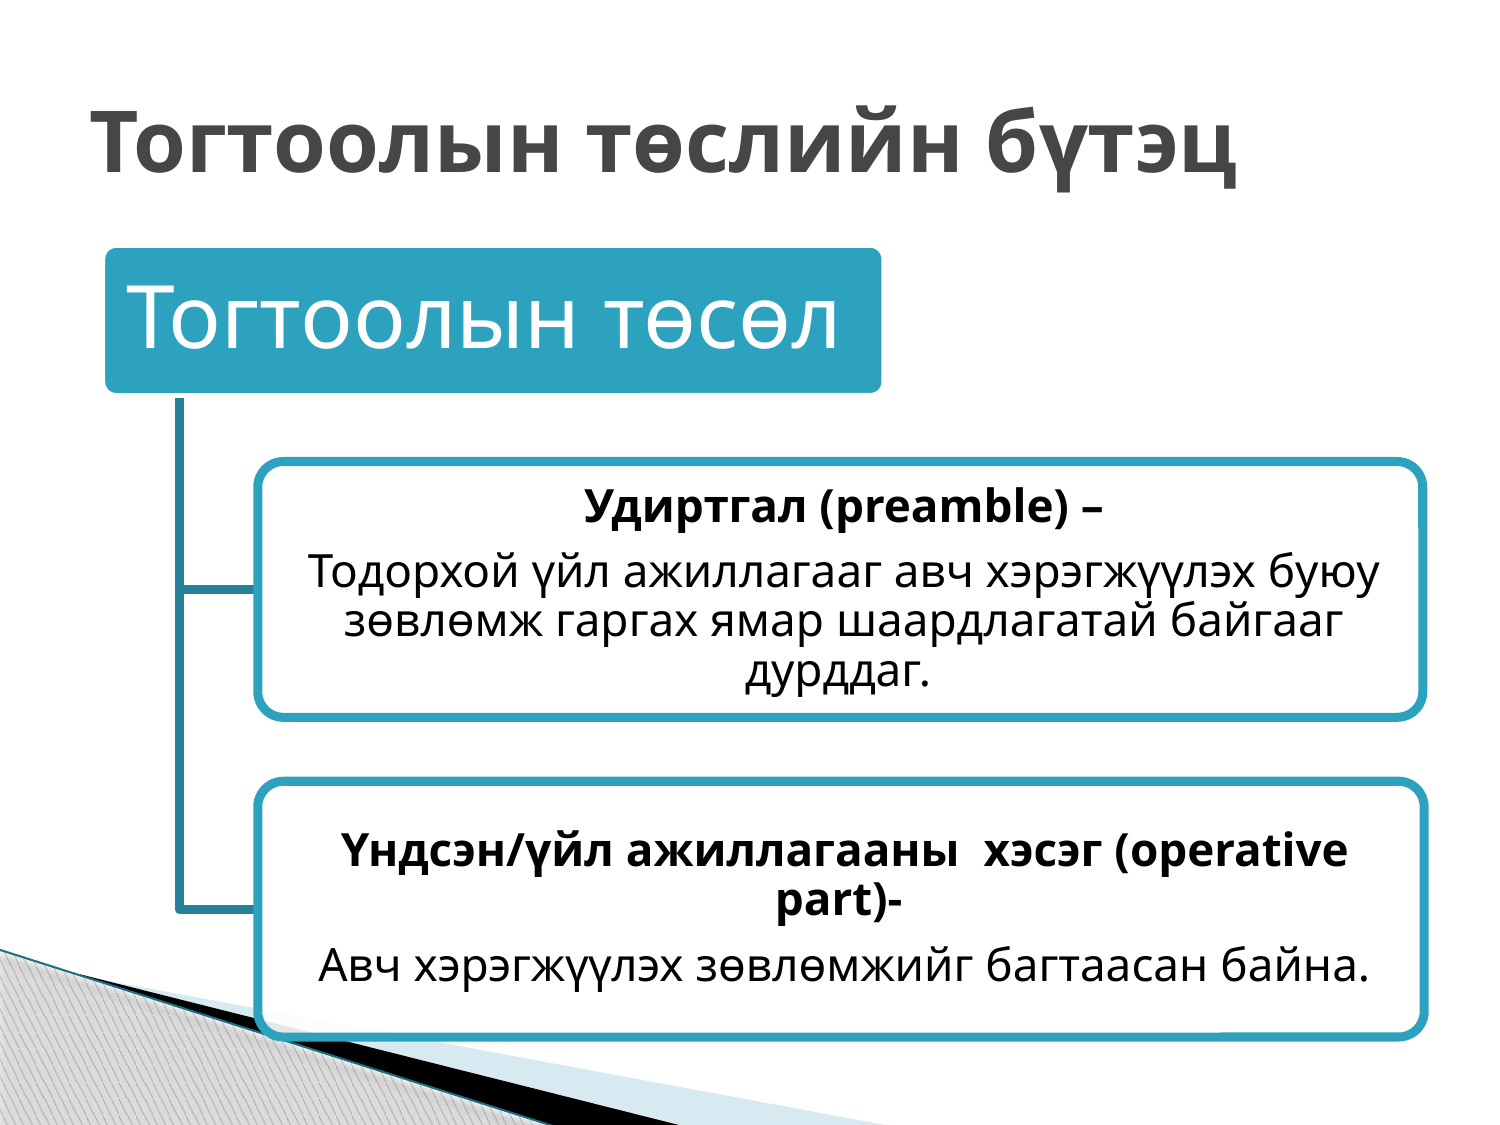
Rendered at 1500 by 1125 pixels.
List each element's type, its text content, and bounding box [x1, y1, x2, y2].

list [74, 242, 1451, 1038]
title Тогтоолын төслийн бүтэц [75, 45, 1425, 233]
